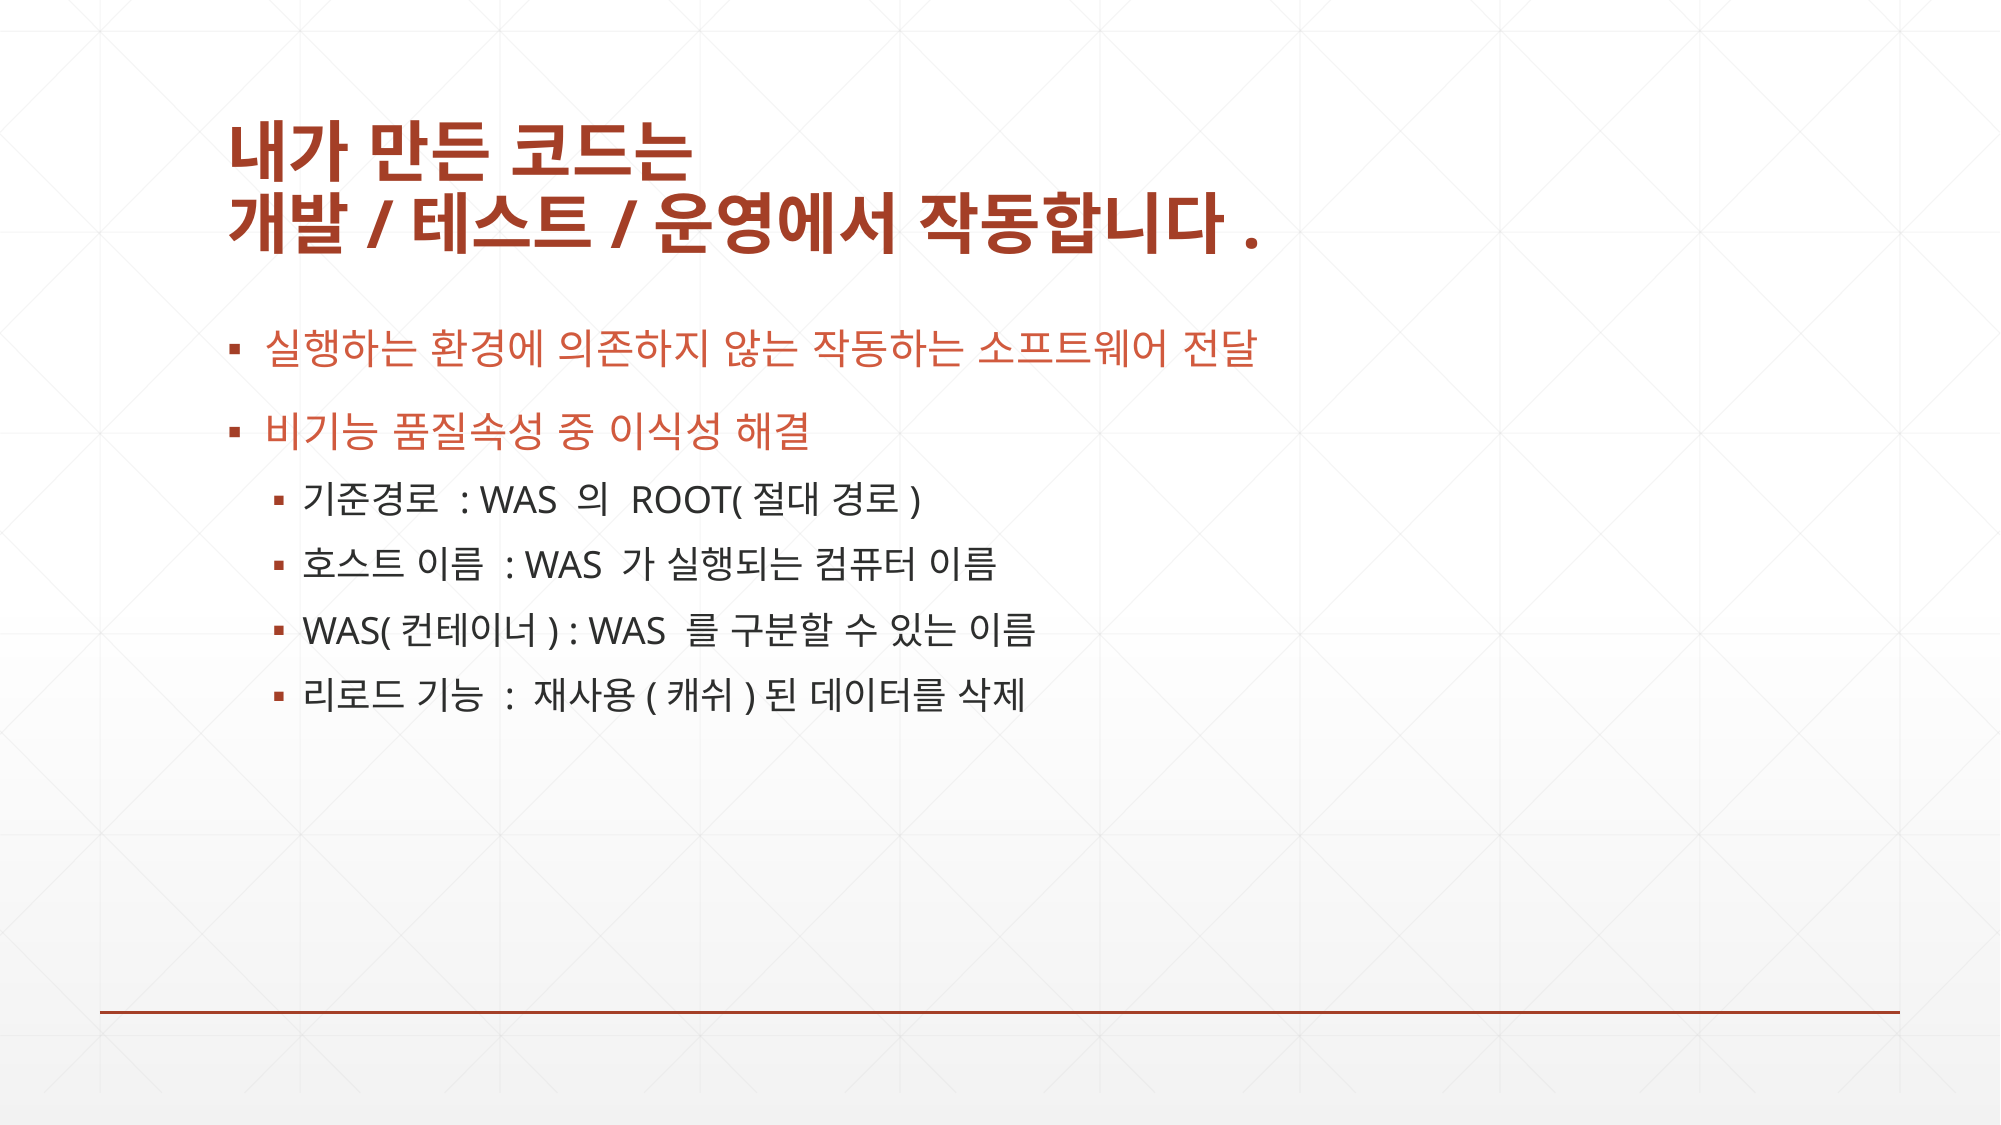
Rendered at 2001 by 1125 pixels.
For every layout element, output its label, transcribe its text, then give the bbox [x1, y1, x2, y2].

title 내가 만든 코드는 개발/테스트/운영에서 작동합니다. [212, 82, 1788, 271]
list 실행하는 환경에 의존하지 않는 작동하는 소프트웨어 전달 비기능 품질속성 중 이식성 해결 기준경로 : WAS 의 ROOT(절대 경로) 호스트 이름 : WAS 가 실행되는 컴퓨터 이름 WAS(컨테이너) : WAS 를 구분할 수 있는 이름 리로드 기능 : 재사용(캐쉬)된 데이터를 삭제 [212, 321, 1788, 946]
